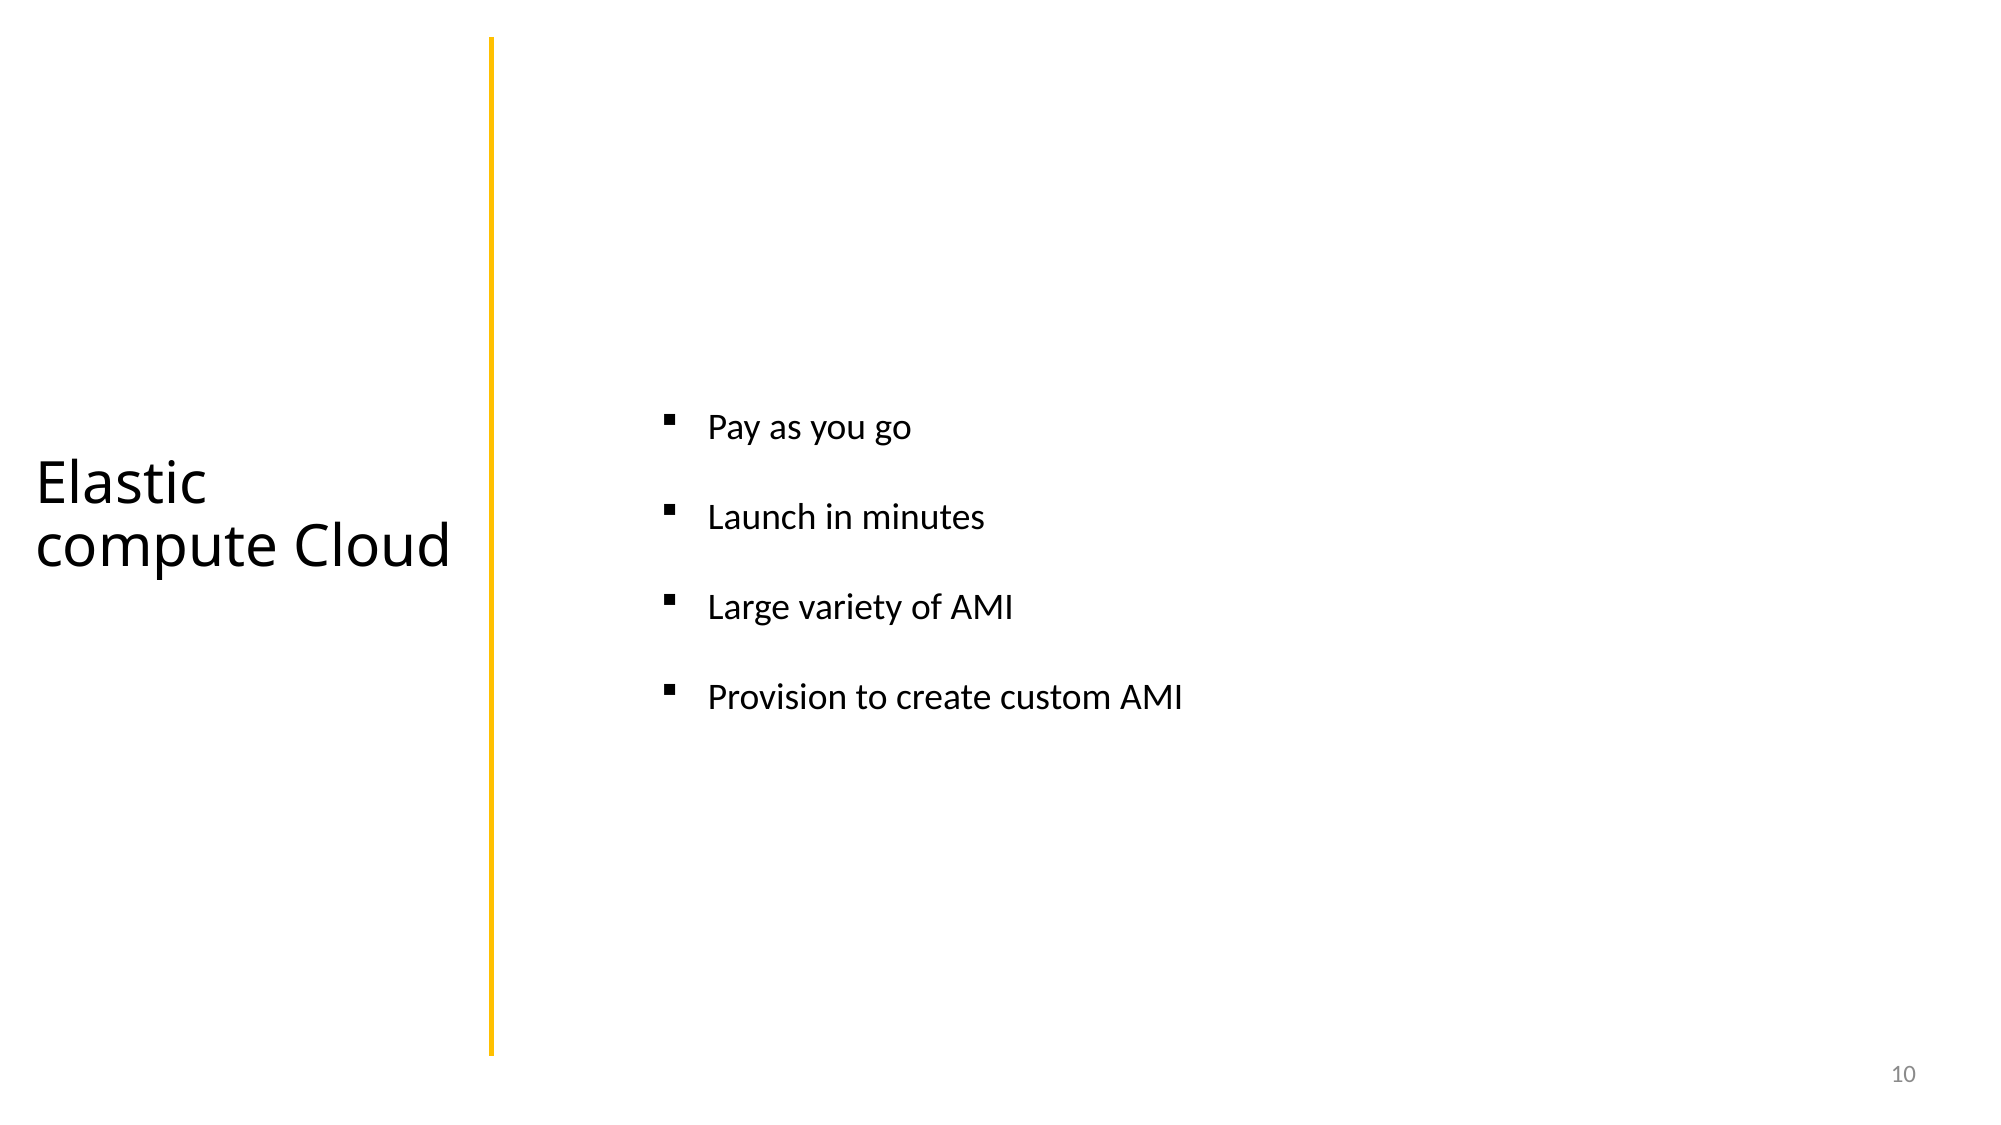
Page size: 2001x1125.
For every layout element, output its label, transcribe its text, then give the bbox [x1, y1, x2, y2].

title Elastic compute Cloud [19, 407, 476, 625]
text_box Pay as you go Launch in minutes Large variety of AMI Provision to create custom AMI [646, 349, 1354, 815]
slide_number 10 [1481, 1042, 1932, 1103]
